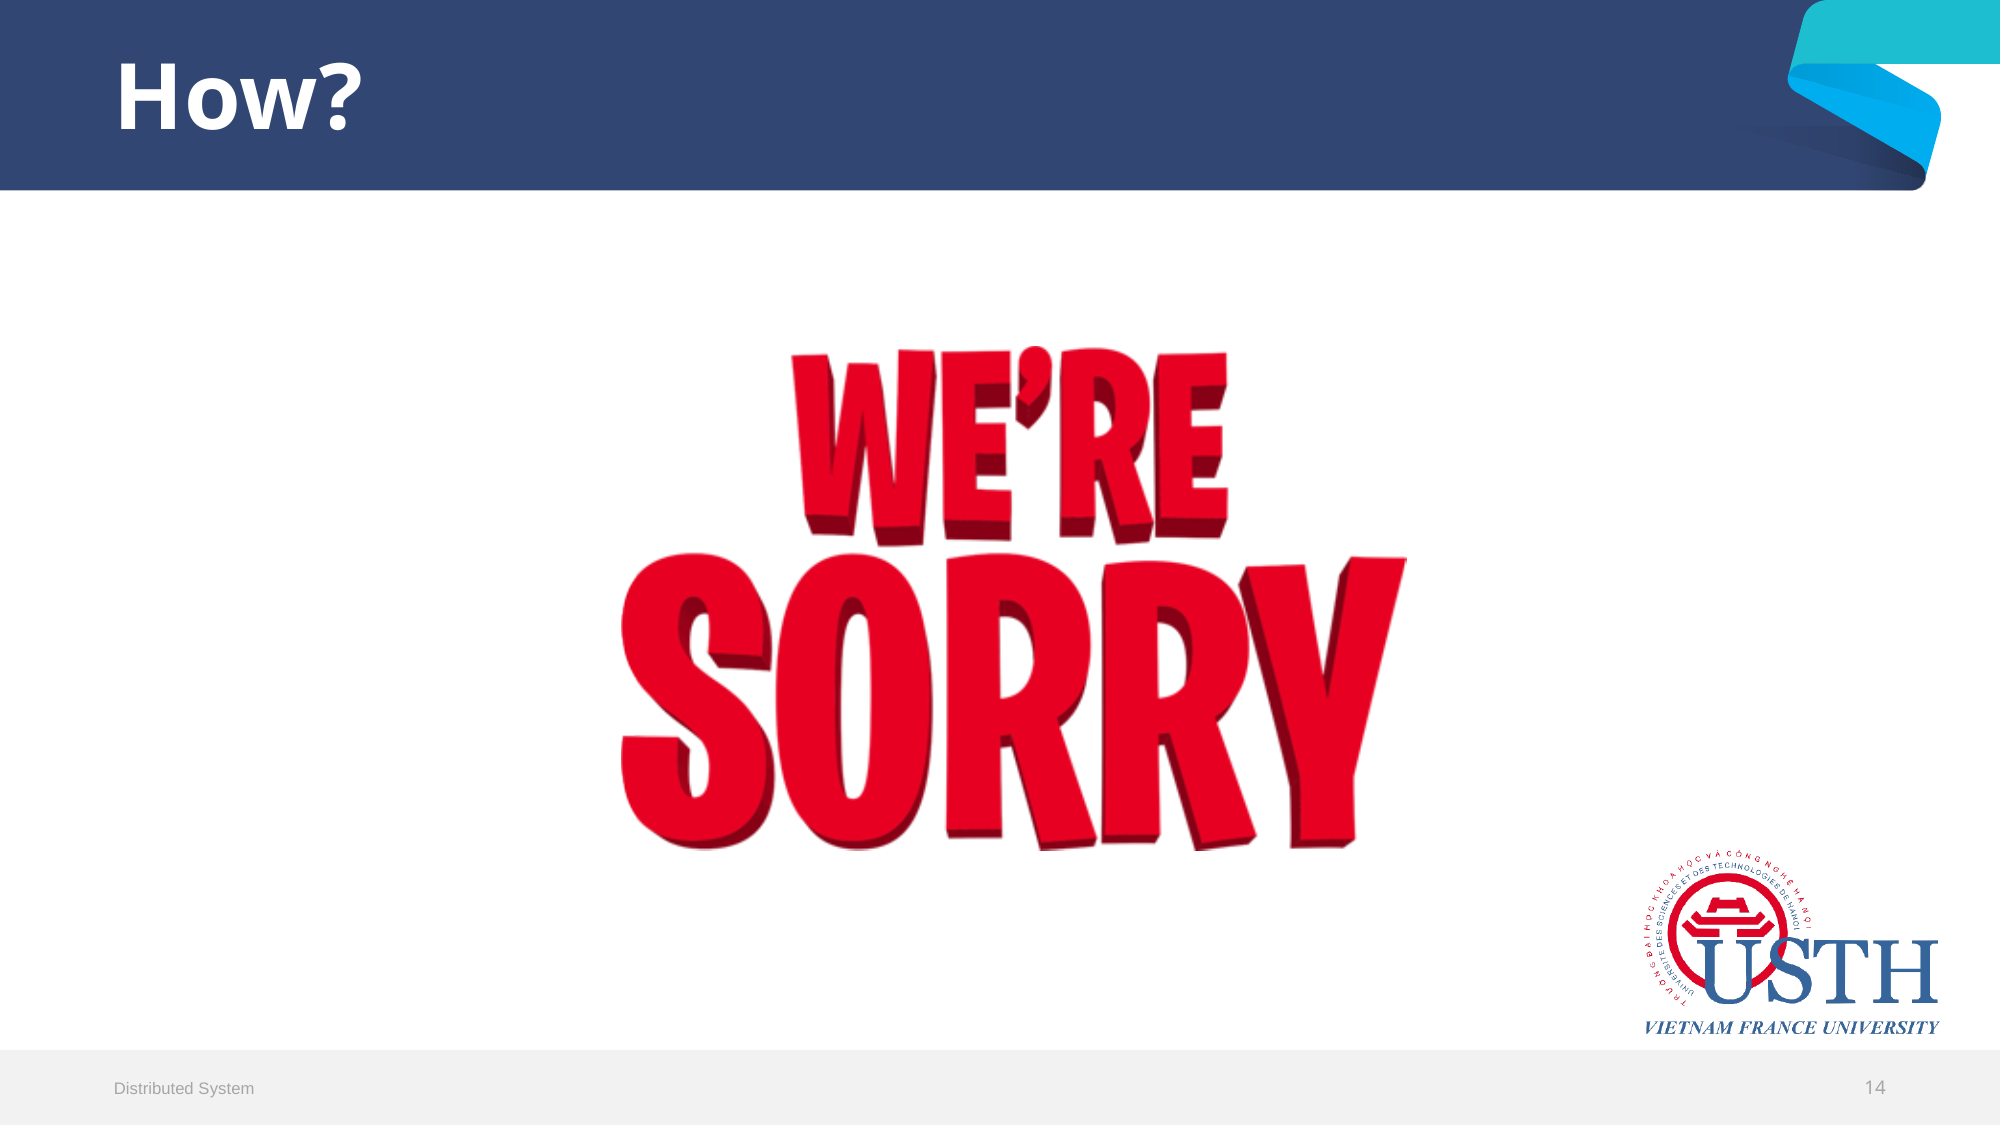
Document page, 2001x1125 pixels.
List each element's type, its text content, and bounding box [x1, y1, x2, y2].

footer Distributed System [114, 1068, 899, 1108]
title How? [114, 9, 1886, 190]
picture [621, 346, 1407, 851]
slide_number 14 [1791, 1069, 1886, 1109]
picture [1644, 850, 1940, 1034]
